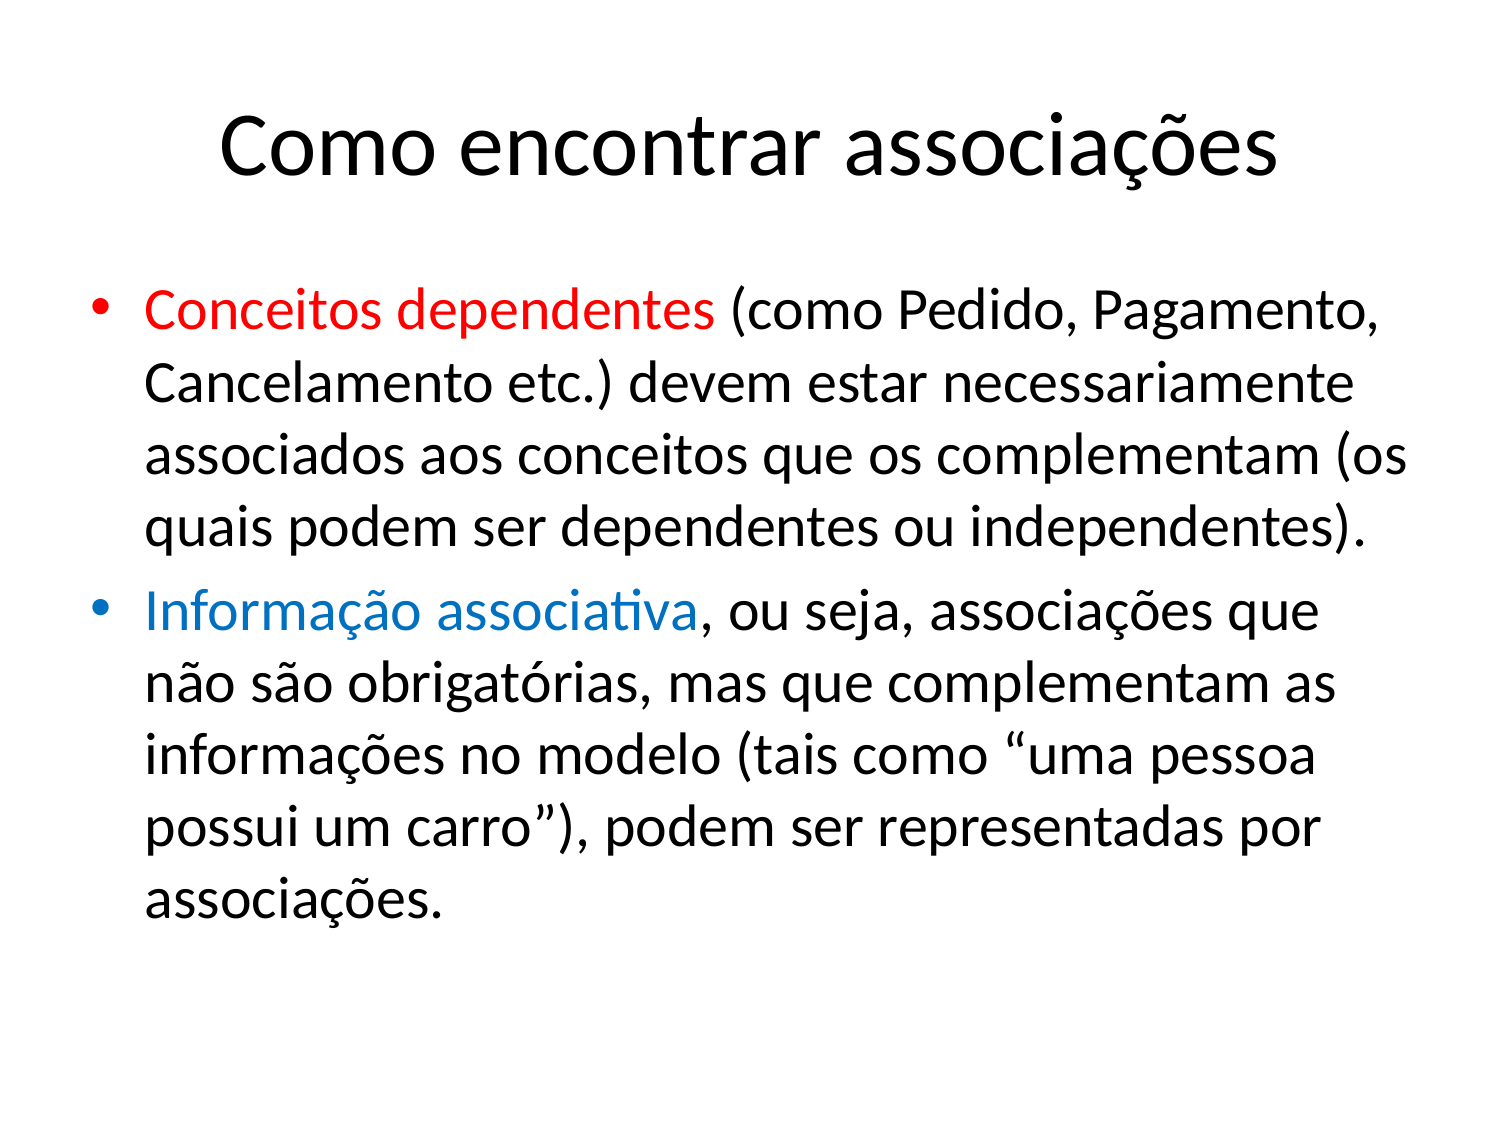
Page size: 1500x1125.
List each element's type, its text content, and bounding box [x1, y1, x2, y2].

title Como encontrar associações [75, 45, 1425, 233]
list Conceitos dependentes (como Pedido, Pagamento, Cancelamento etc.) devem estar necessariamente associados aos conceitos que os complementam (os quais podem ser dependentes ou independentes). Informação associativa, ou seja, associações que não são obrigatórias, mas que complementam as informações no modelo (tais como “uma pessoa possui um carro”), podem ser representadas por associações. [75, 262, 1425, 1005]
